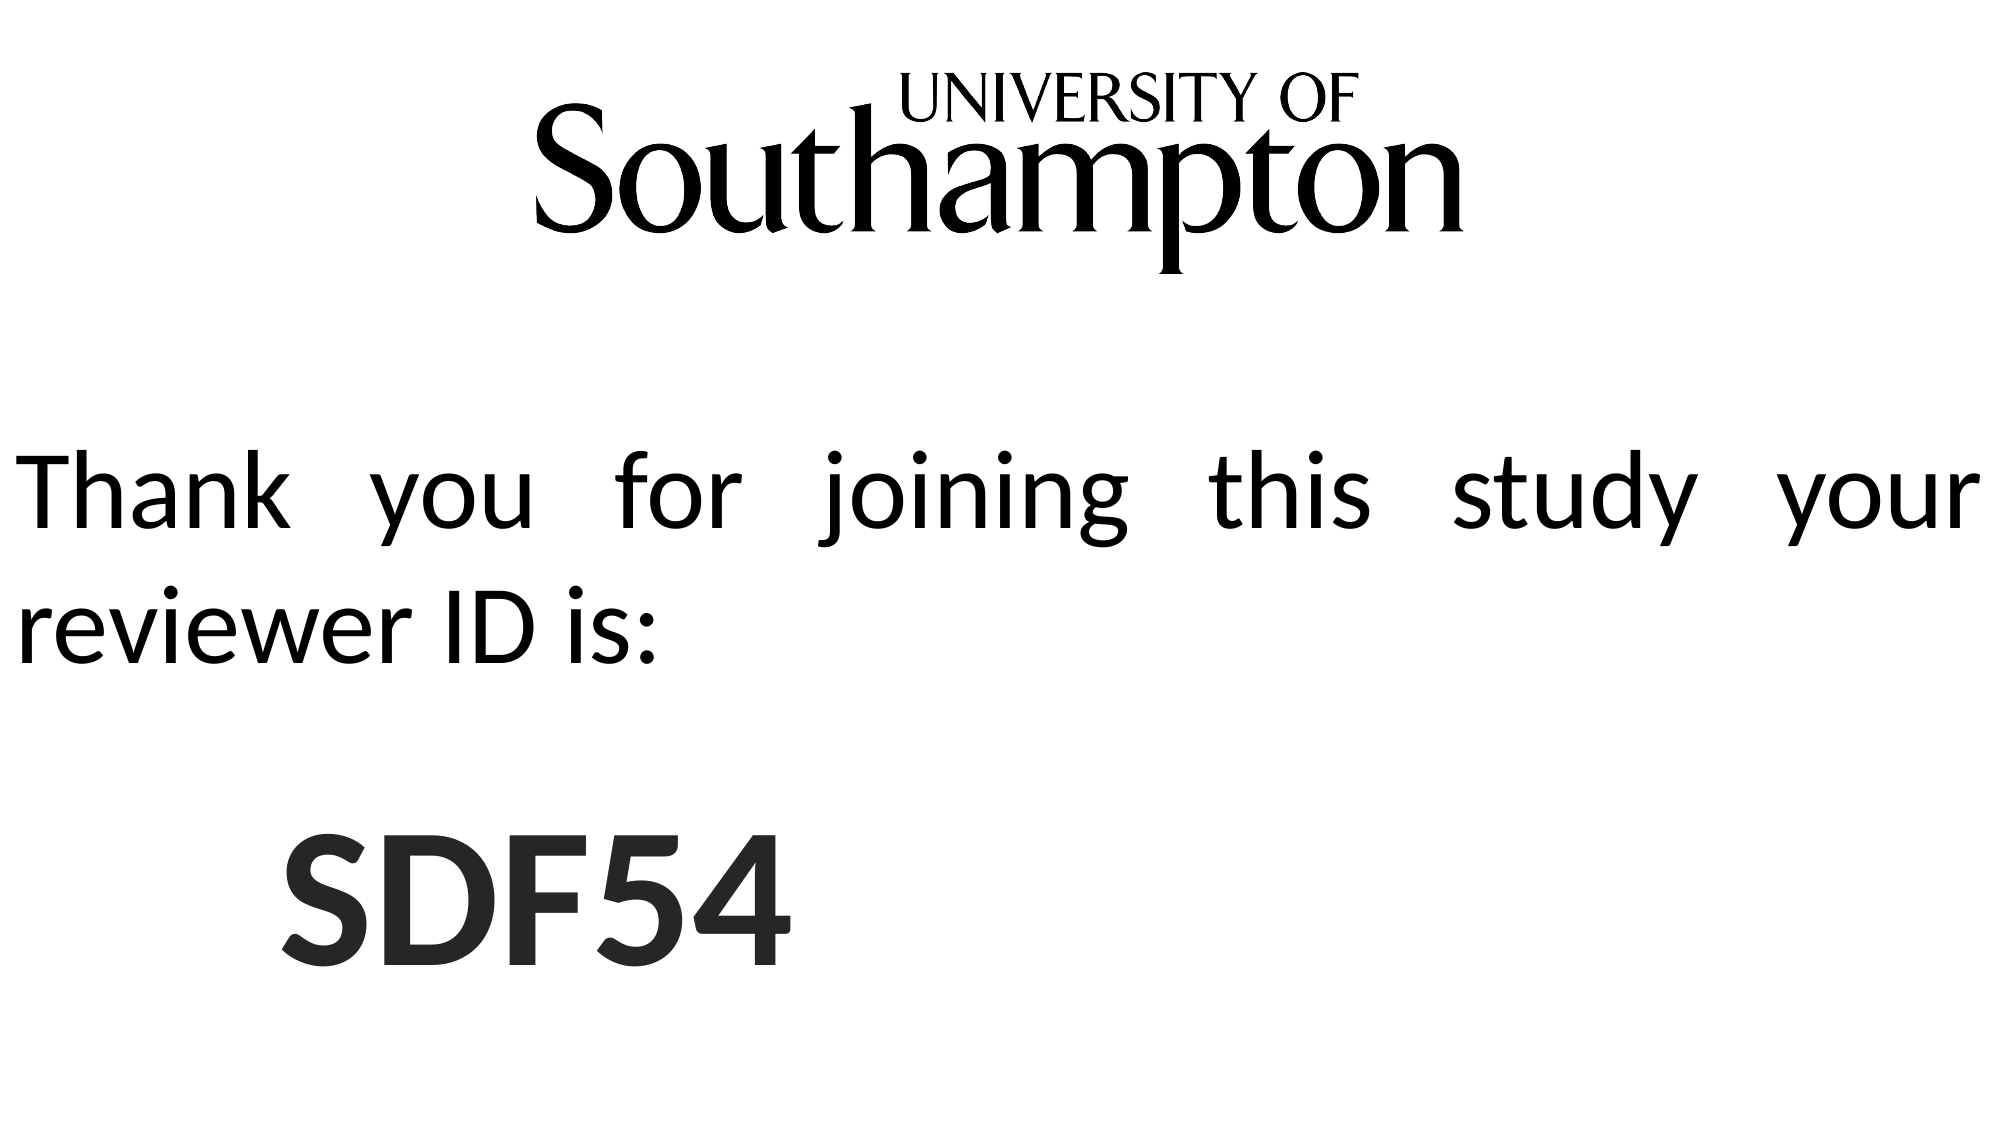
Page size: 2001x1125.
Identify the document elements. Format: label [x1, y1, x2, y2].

text_box [0, 72, 2000, 1016]
